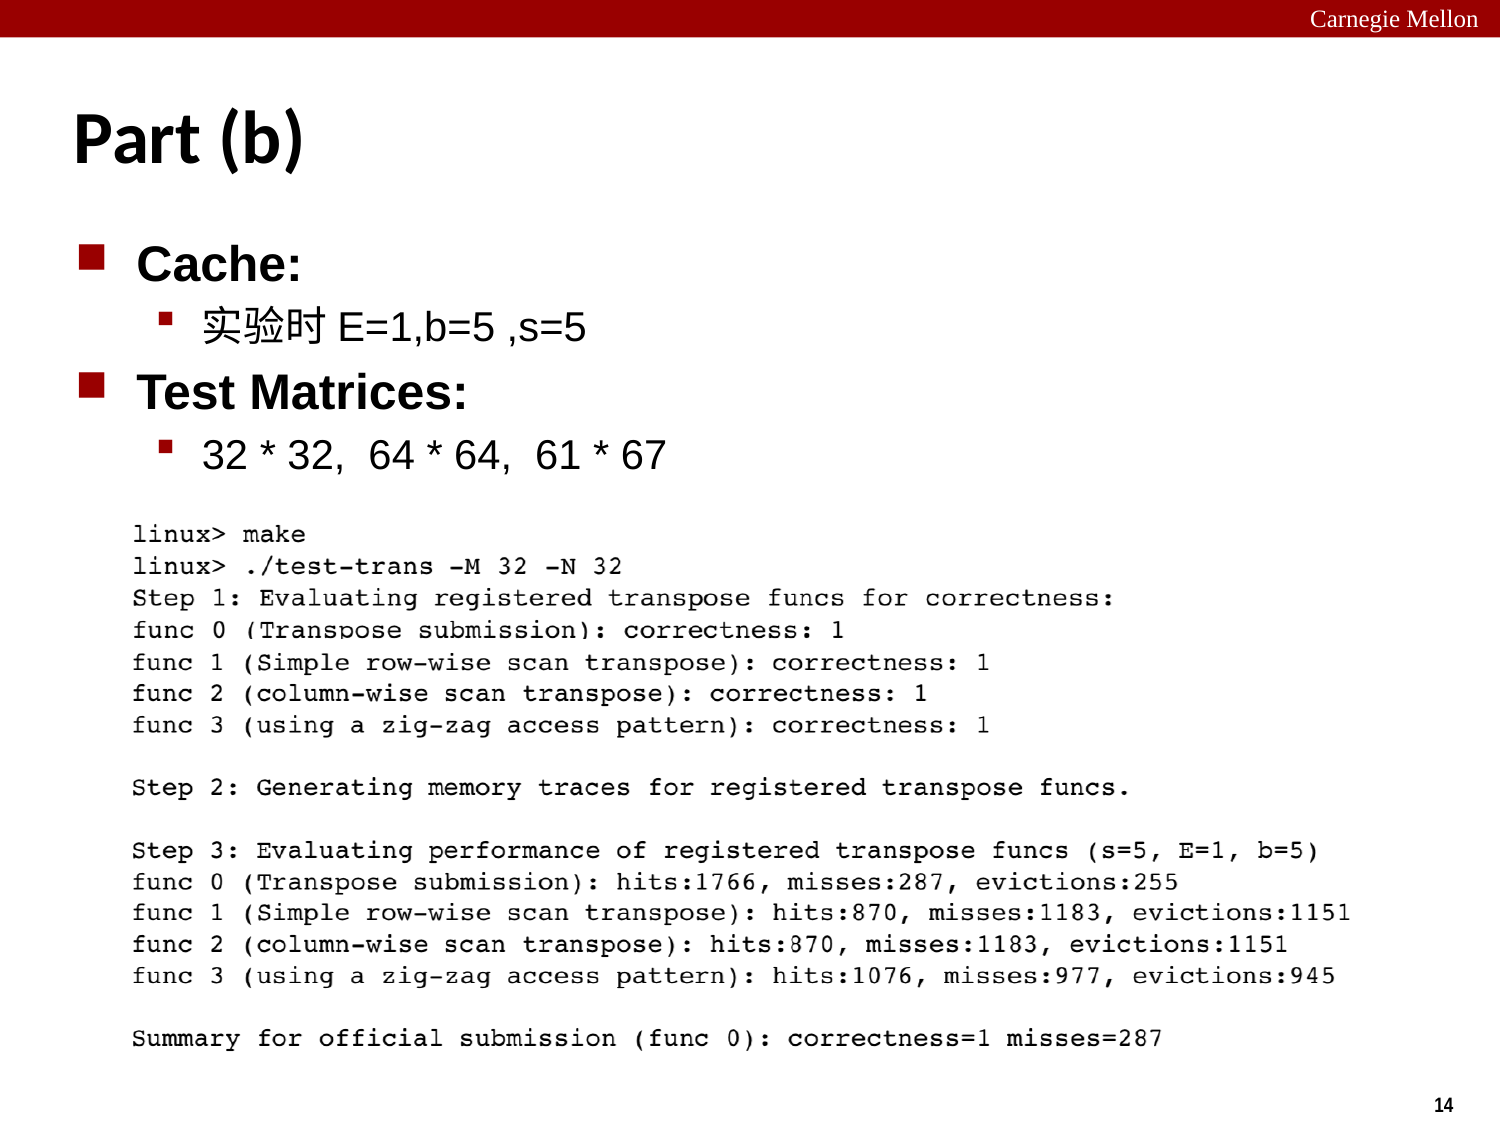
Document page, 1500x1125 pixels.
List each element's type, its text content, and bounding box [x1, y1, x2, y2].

list Cache: 实验时E=1,b=5 ,s=5 Test Matrices: 32 * 32, 64 * 64, 61 * 67 [64, 223, 1361, 1040]
picture [114, 511, 1374, 1061]
title Part (b) [58, 32, 1305, 236]
